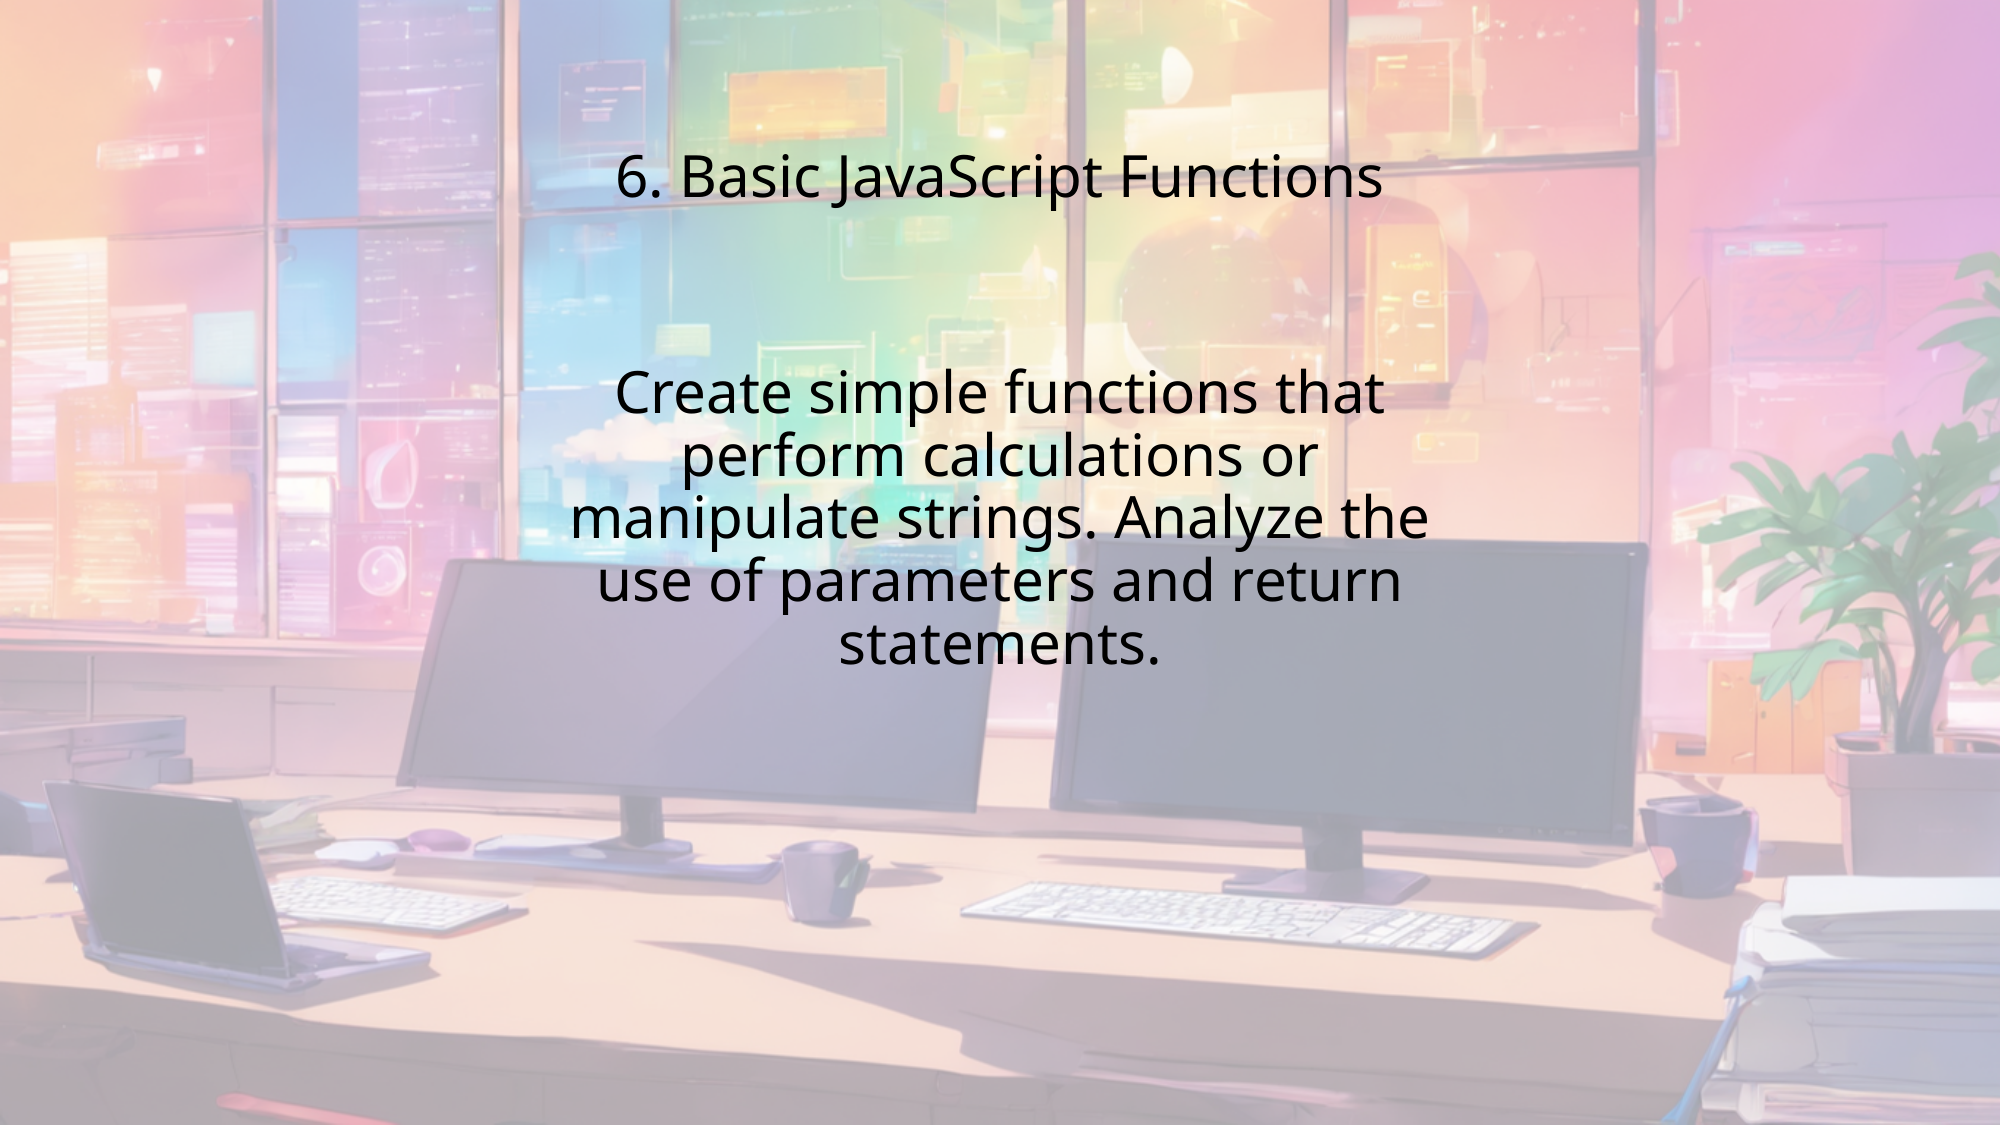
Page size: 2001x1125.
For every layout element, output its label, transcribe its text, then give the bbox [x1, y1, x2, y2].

list Create simple functions that perform calculations or manipulate strings. Analyze the use of parameters and return statements. [514, 355, 1486, 748]
title 6. Basic JavaScript Functions [102, 69, 1898, 288]
